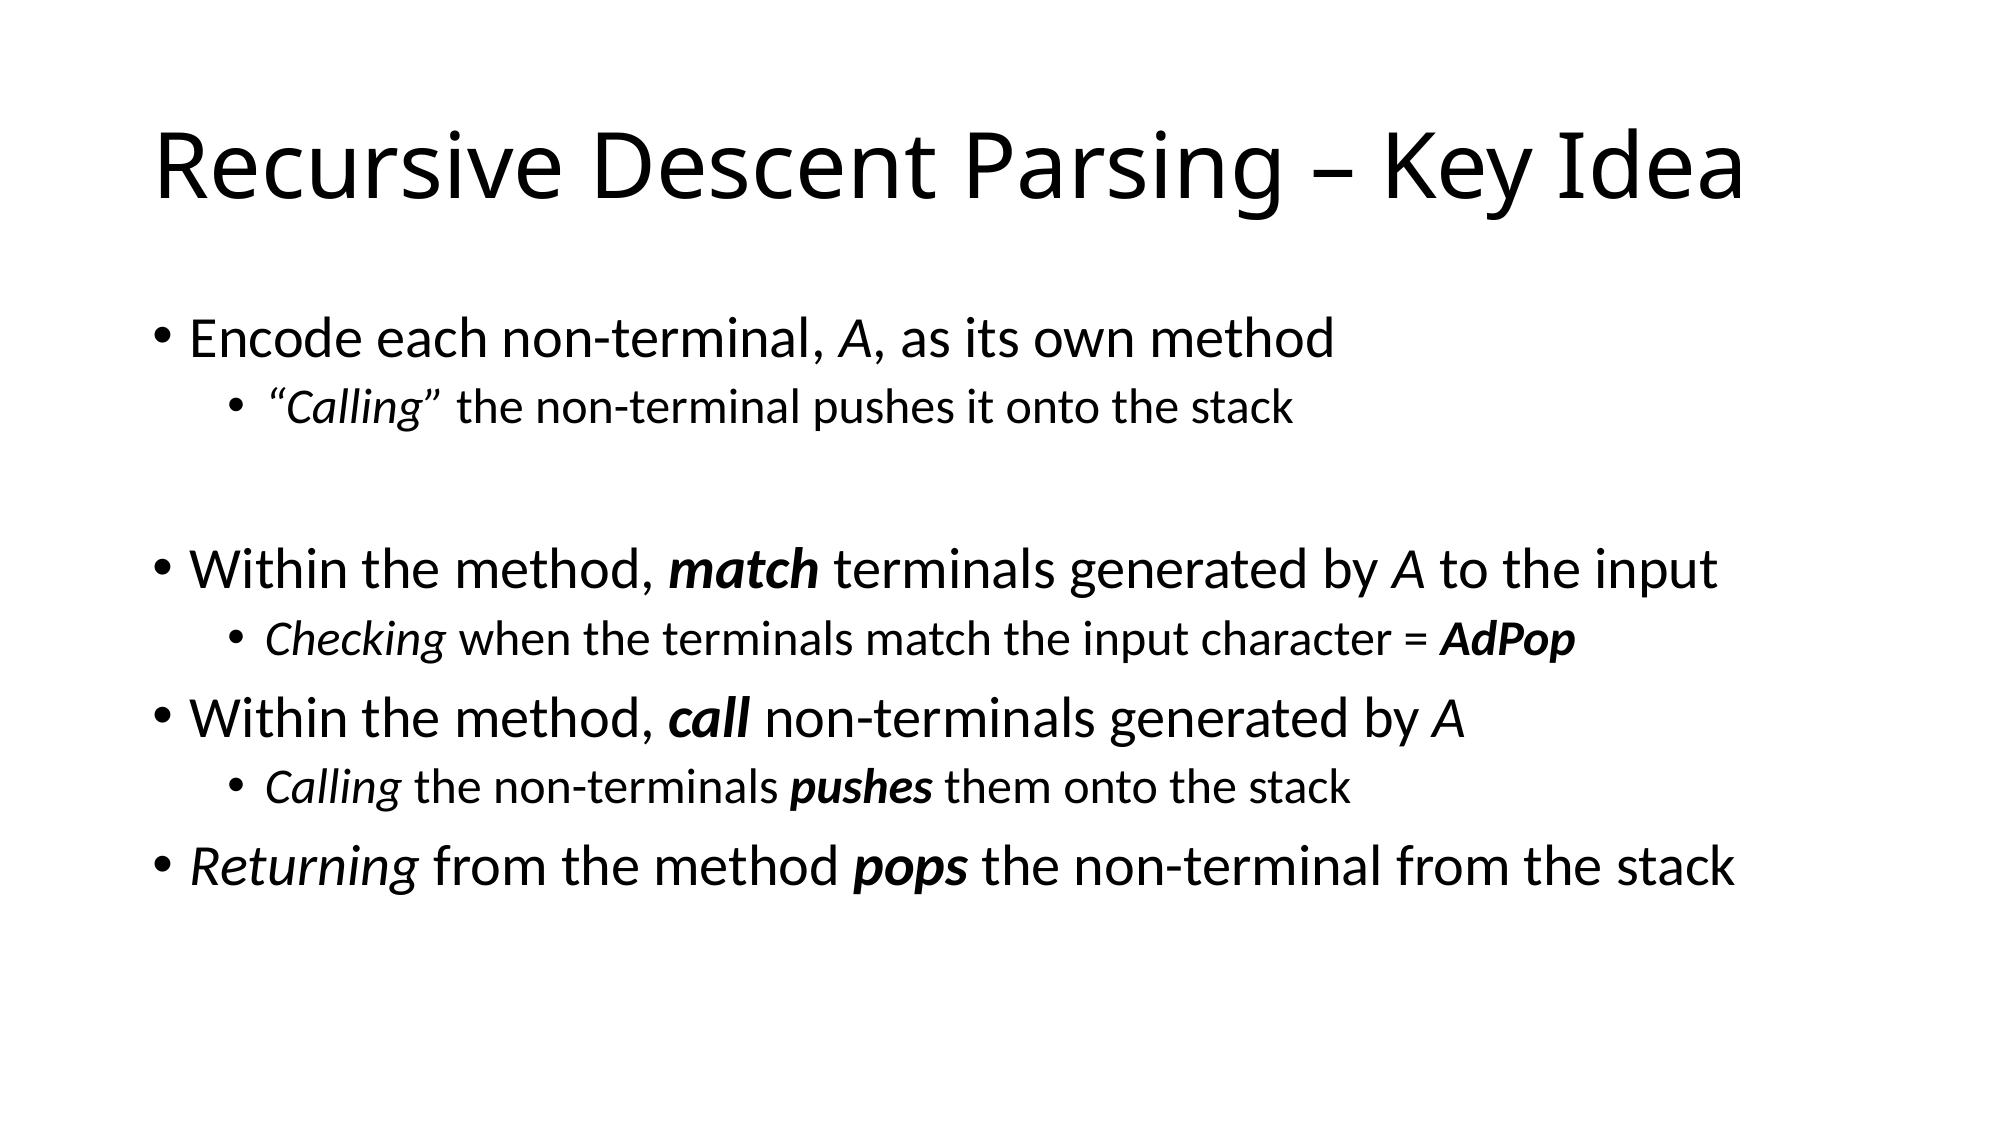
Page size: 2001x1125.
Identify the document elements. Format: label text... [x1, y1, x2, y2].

list Encode each non-terminal, A, as its own method “Calling” the non-terminal pushes it onto the stack Within the method, match terminals generated by A to the input Checking when the terminals match the input character = AdPop Within the method, call non-terminals generated by A Calling the non-terminals pushes them onto the stack Returning from the method pops the non-terminal from the stack [137, 299, 1863, 1014]
title Recursive Descent Parsing – Key Idea [137, 59, 1863, 278]
